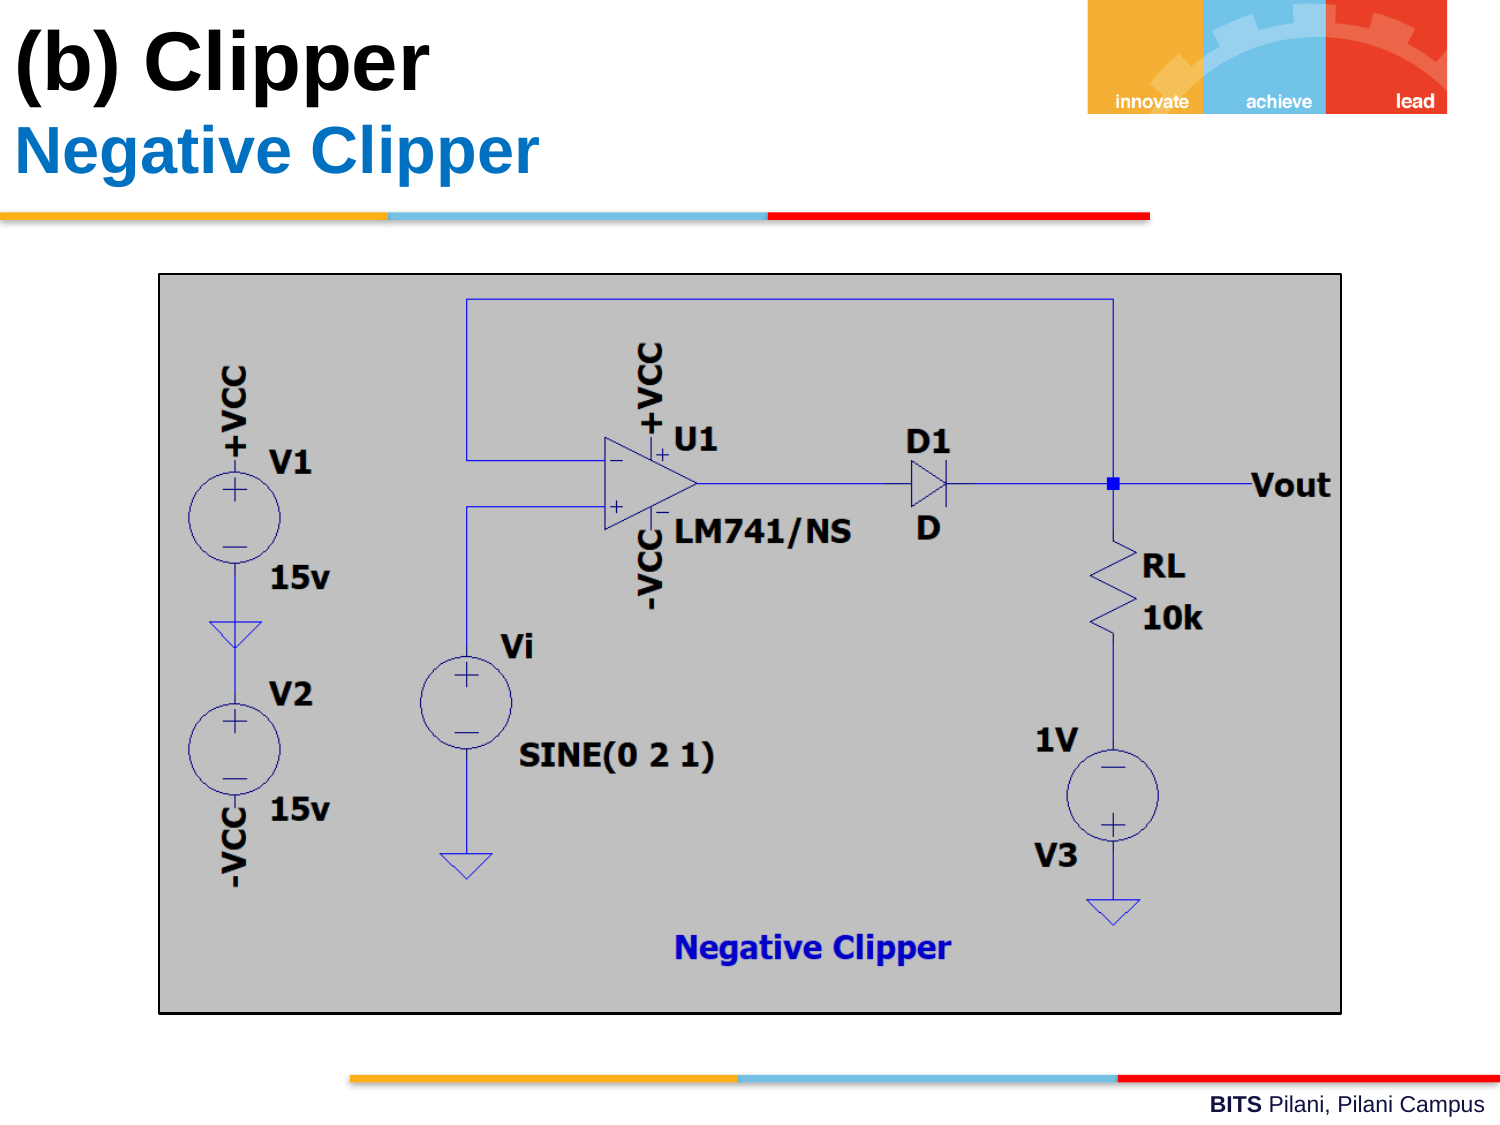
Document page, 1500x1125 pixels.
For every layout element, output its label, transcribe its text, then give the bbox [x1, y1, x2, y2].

picture [1175, 0, 1448, 114]
title (b) Clipper Negative Clipper [0, 0, 1175, 200]
picture [159, 274, 1341, 1013]
